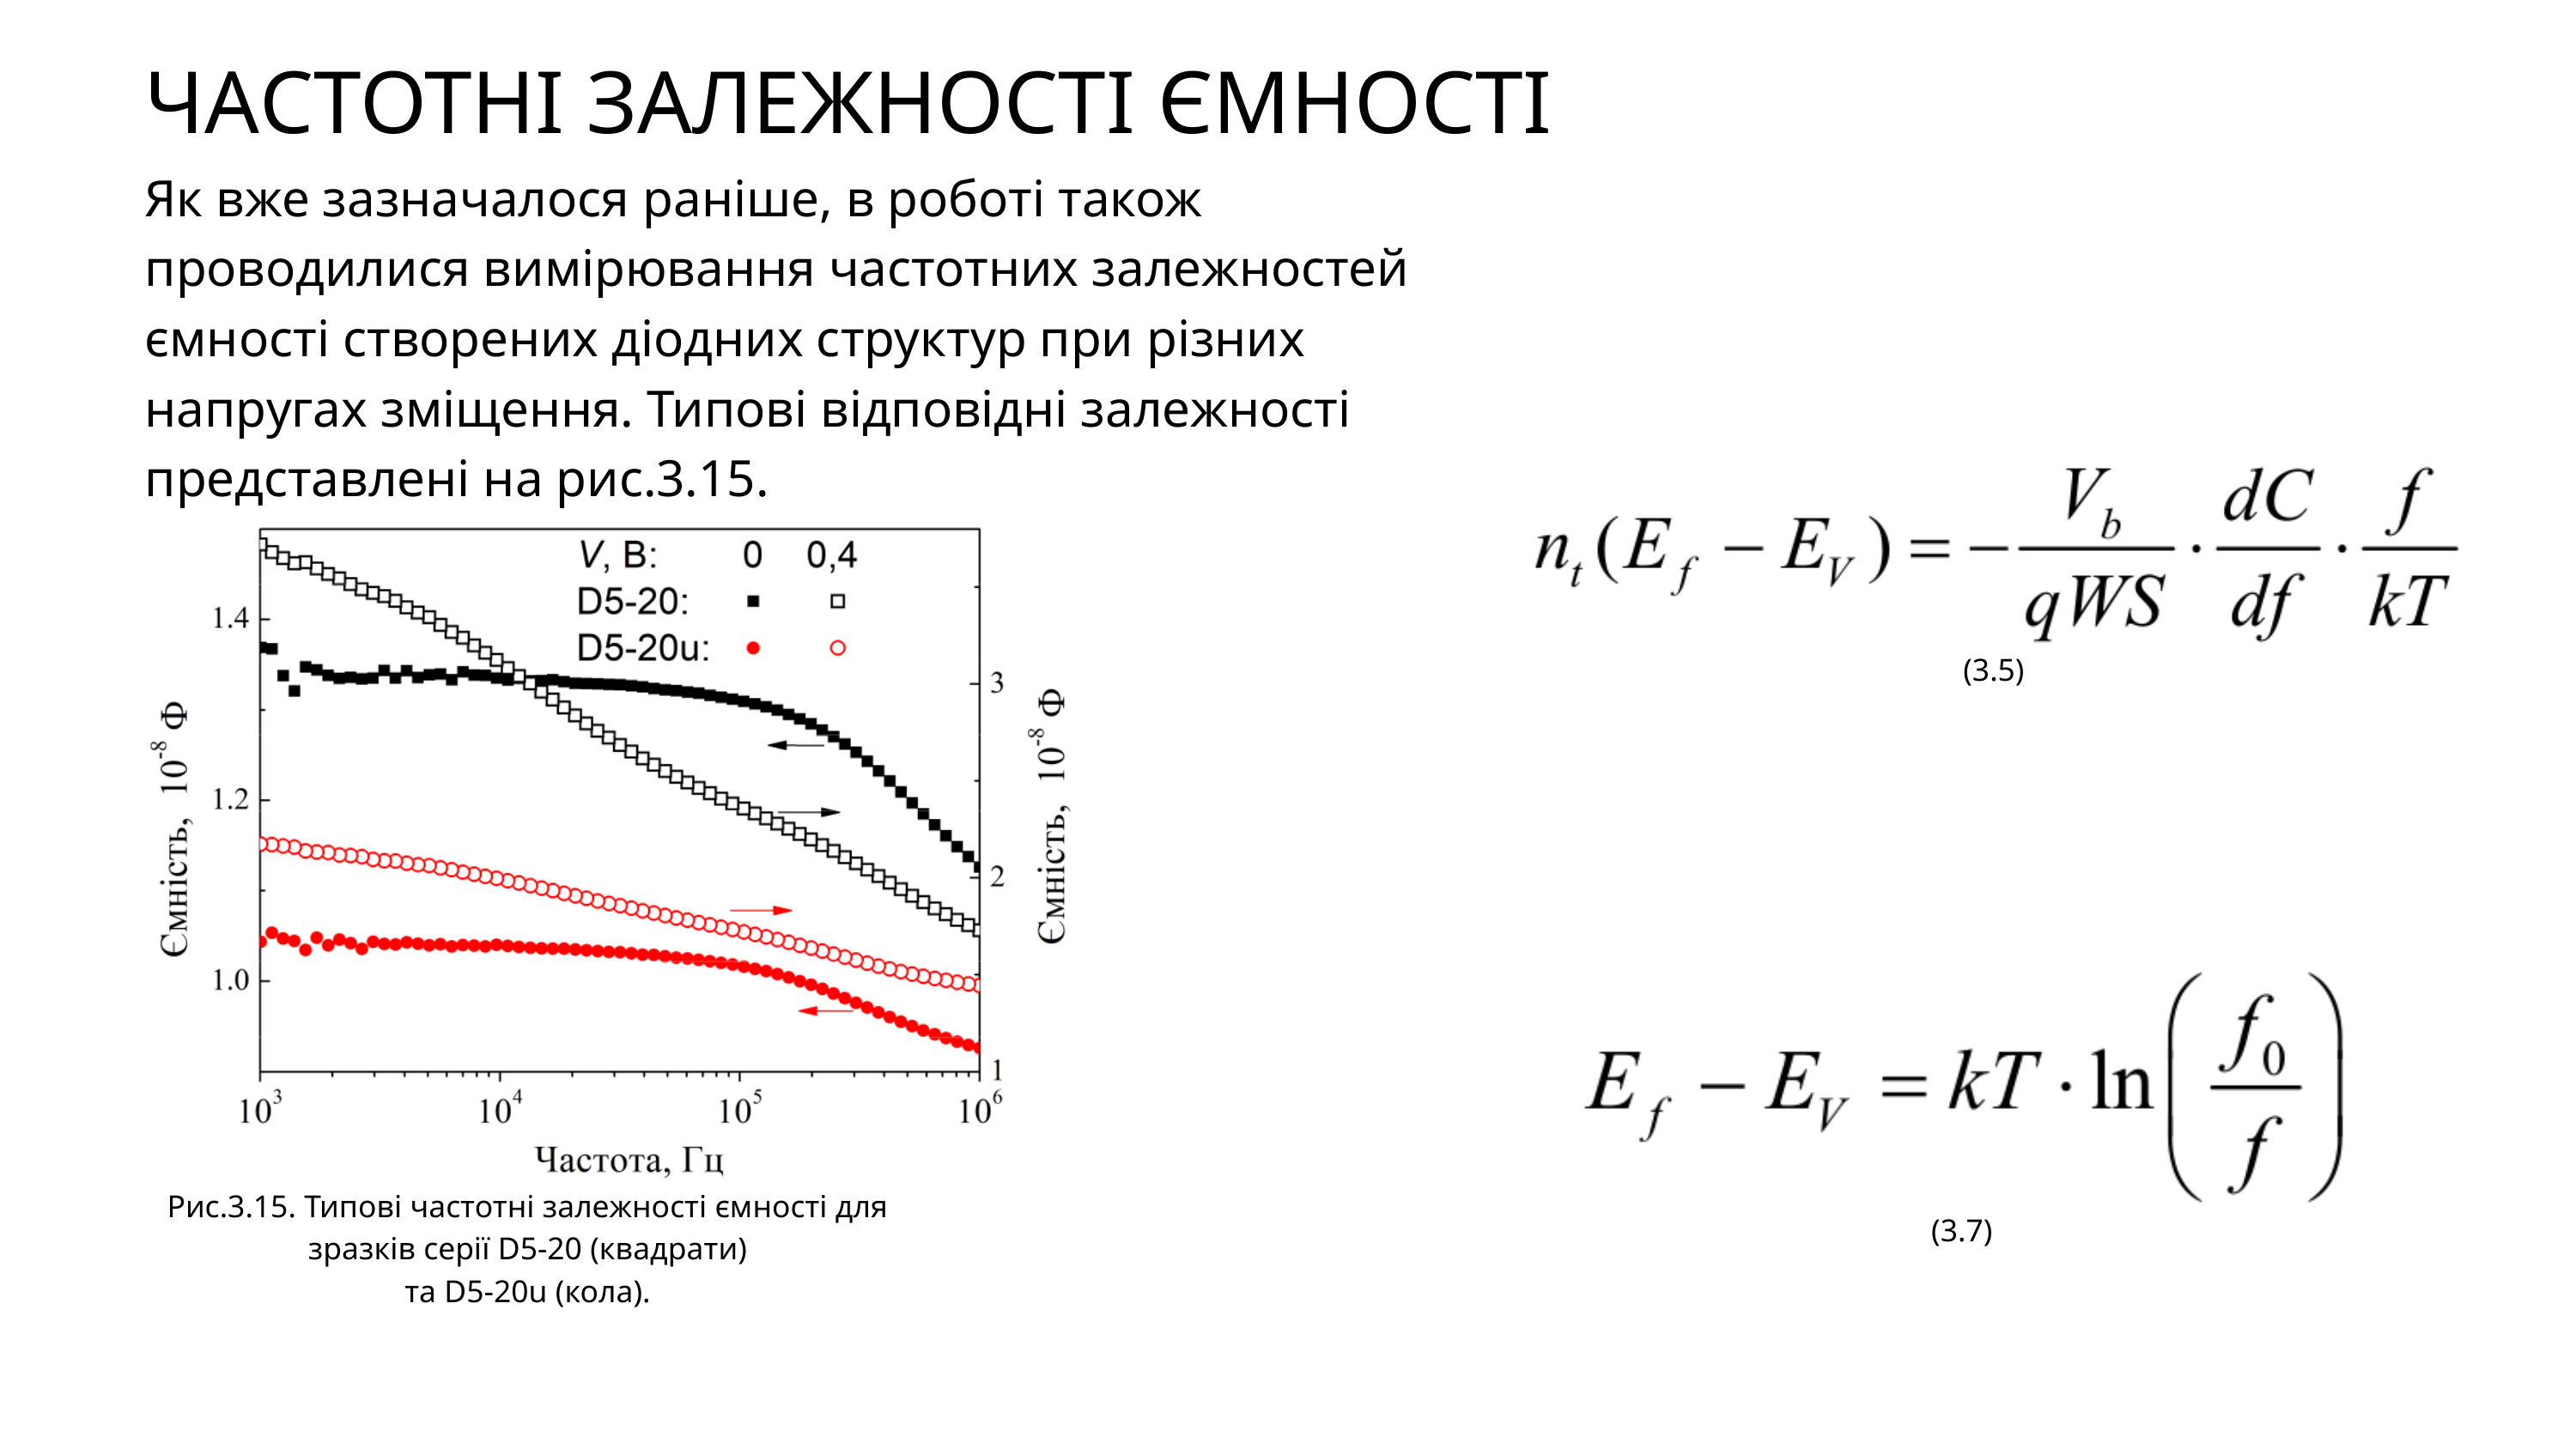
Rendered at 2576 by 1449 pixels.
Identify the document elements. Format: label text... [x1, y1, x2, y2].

text_box [144, 521, 1082, 1185]
text_box (3.5) [1963, 645, 2043, 688]
text_box [1527, 461, 2464, 649]
text_box Рис.3.15. Типові частотні залежності ємності для зразків серії D5-20 (квадрати) та D5-20u (кола). [144, 1180, 911, 1309]
text_box Як вже зазначалося раніше, в роботі також проводилися вимірювання частотних залежностей ємності створених діодних структур при різних напругах зміщення. Типові відповідні залежності представлені на рис.3.15. [144, 156, 1417, 507]
text_box [1580, 966, 2347, 1210]
text_box ЧАСТОТНІ ЗАЛЕЖНОСТІ ЄМНОСТІ [144, 30, 1753, 151]
text_box (3.7) [1931, 1204, 2043, 1248]
